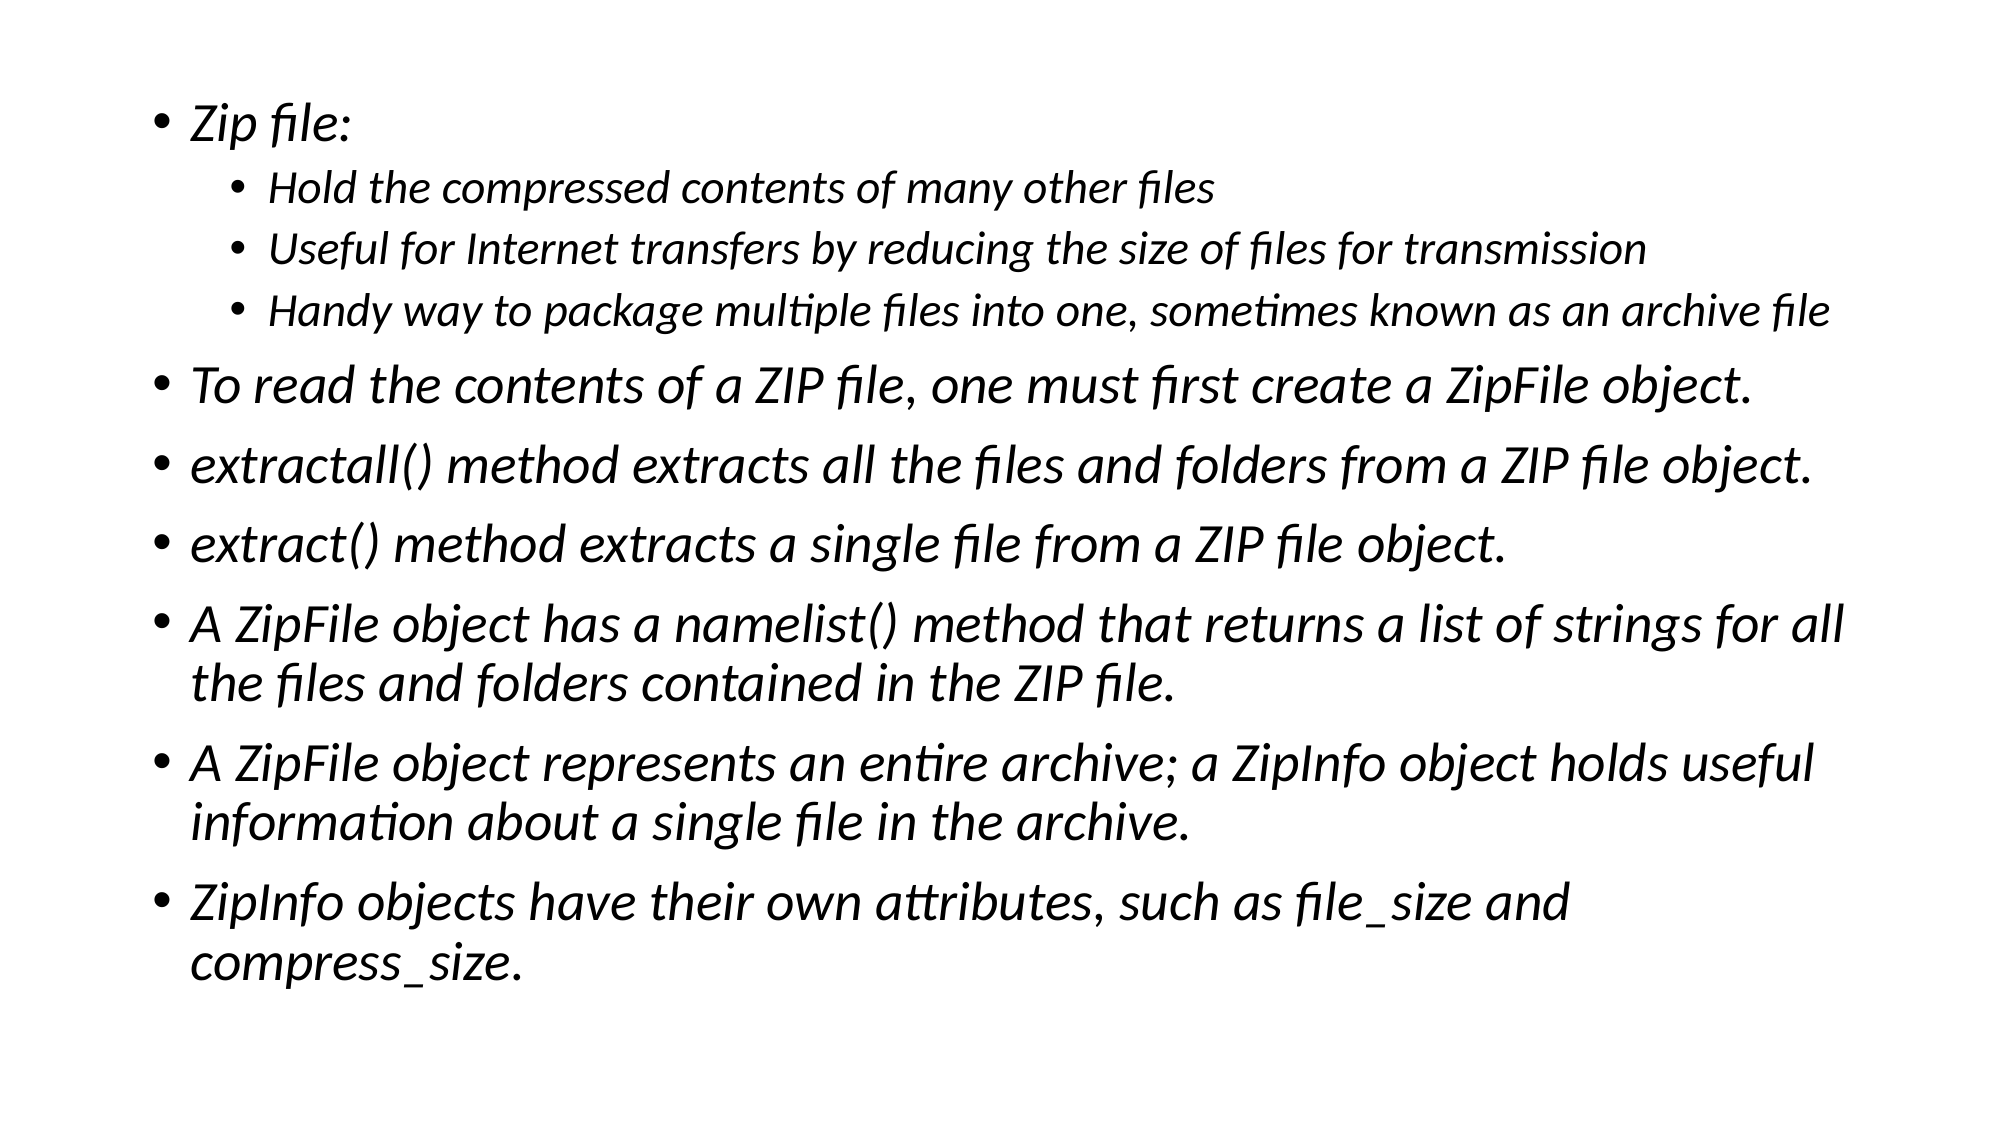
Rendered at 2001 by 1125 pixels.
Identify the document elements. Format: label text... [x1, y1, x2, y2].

list Zip file: Hold the compressed contents of many other files Useful for Internet transfers by reducing the size of files for transmission Handy way to package multiple files into one, sometimes known as an archive file To read the contents of a ZIP file, one must first create a ZipFile object. extractall() method extracts all the files and folders from a ZIP file object. extract() method extracts a single file from a ZIP file object. A ZipFile object has a namelist() method that returns a list of strings for all the files and folders contained in the ZIP file. A ZipFile object represents an entire archive; a ZipInfo object holds useful information about a single file in the archive. ZipInfo objects have their own attributes, such as file_size and compress_size. [137, 85, 1863, 1014]
